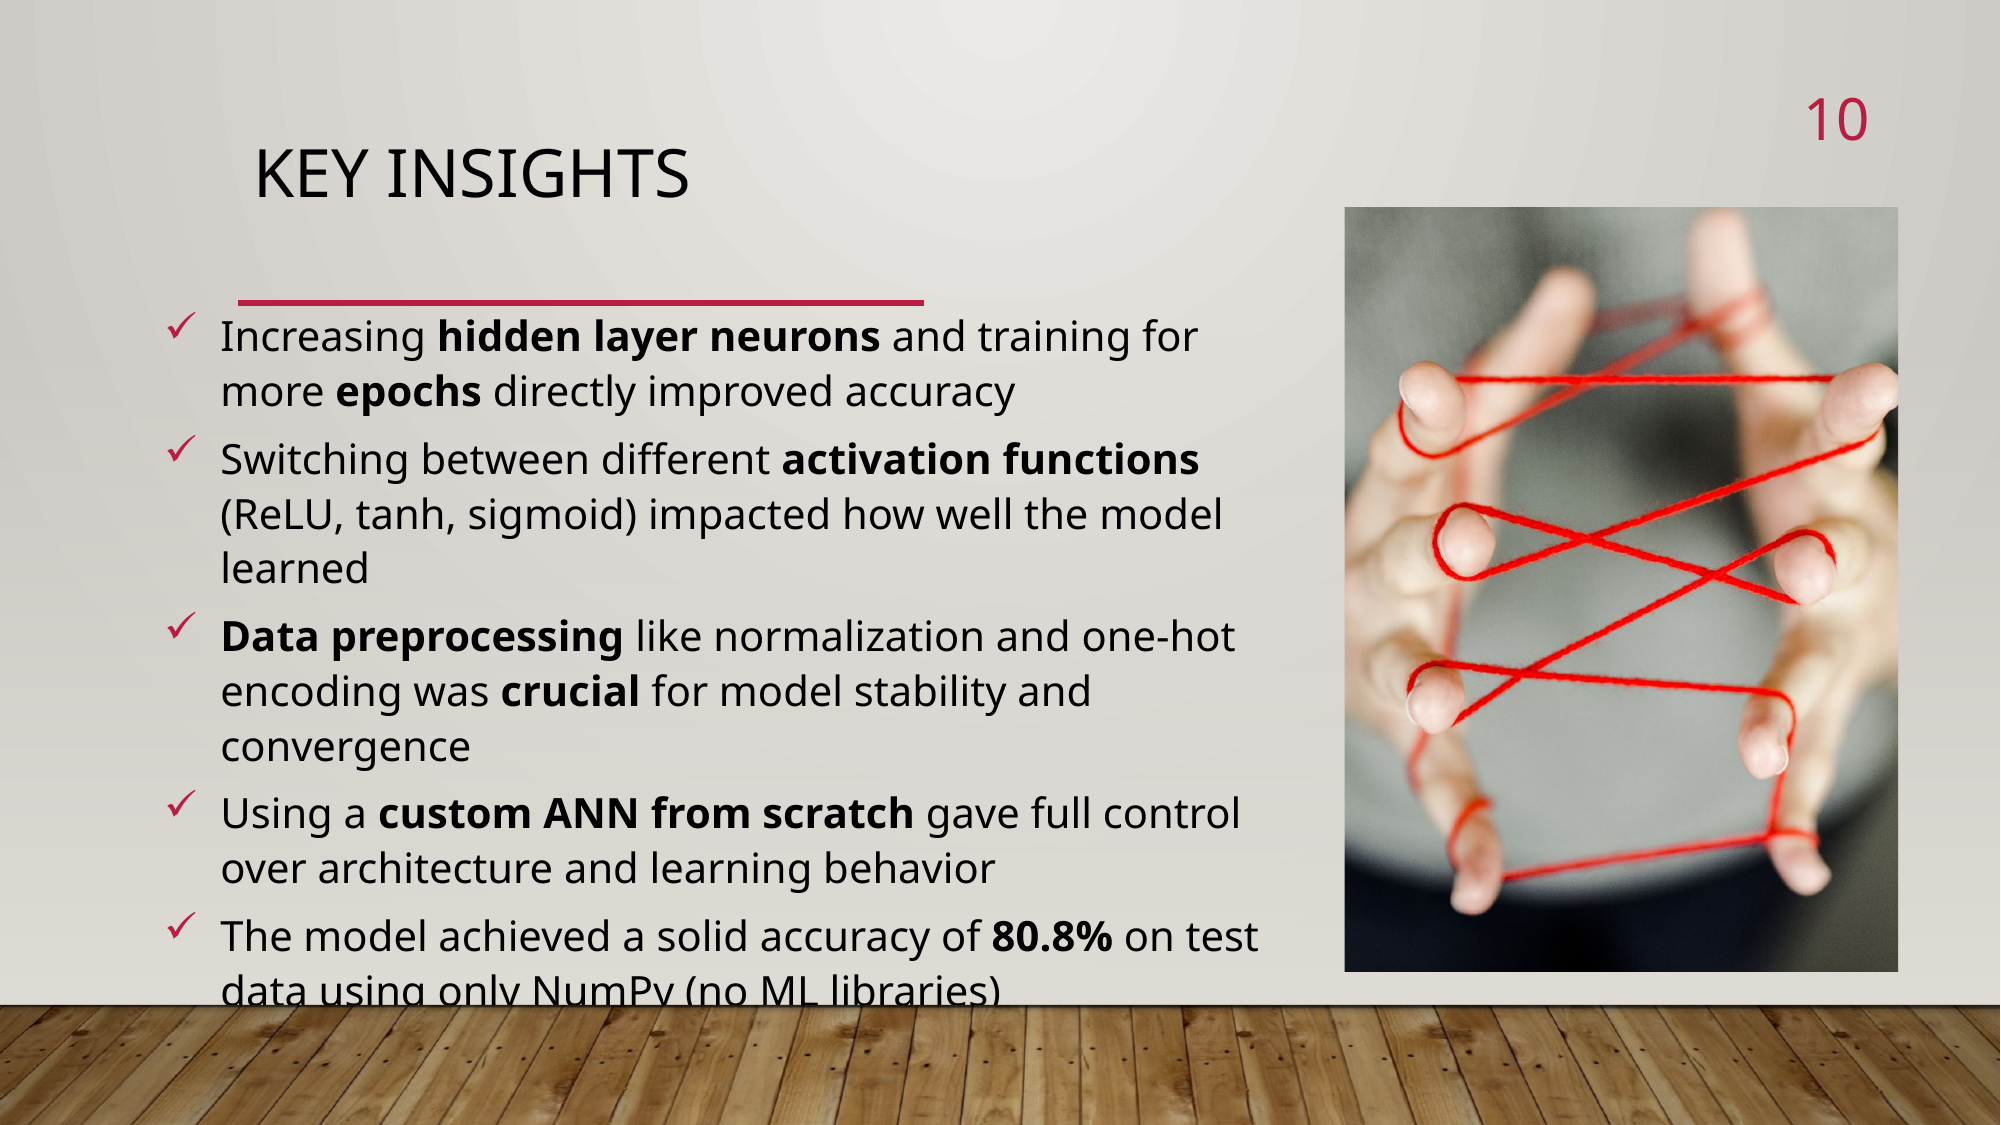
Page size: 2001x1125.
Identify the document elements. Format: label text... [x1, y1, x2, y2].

picture [0, 1006, 2000, 1125]
text_box [0, 330, 2000, 1004]
text_box [0, 0, 2000, 330]
slide_number 10 [1752, 74, 1886, 158]
text_box Key Insights [238, 131, 924, 275]
picture [1344, 206, 1899, 972]
text_box Increasing hidden layer neurons and training for more epochs directly improved accuracy Switching between different activation functions (ReLU, tanh, sigmoid) impacted how well the model learned Data preprocessing like normalization and one-hot encoding was crucial for model stability and convergence Using a custom ANN from scratch gave full control over architecture and learning behavior The model achieved a solid accuracy of 80.8% on test data using only NumPy (no ML libraries) [121, 297, 1296, 972]
